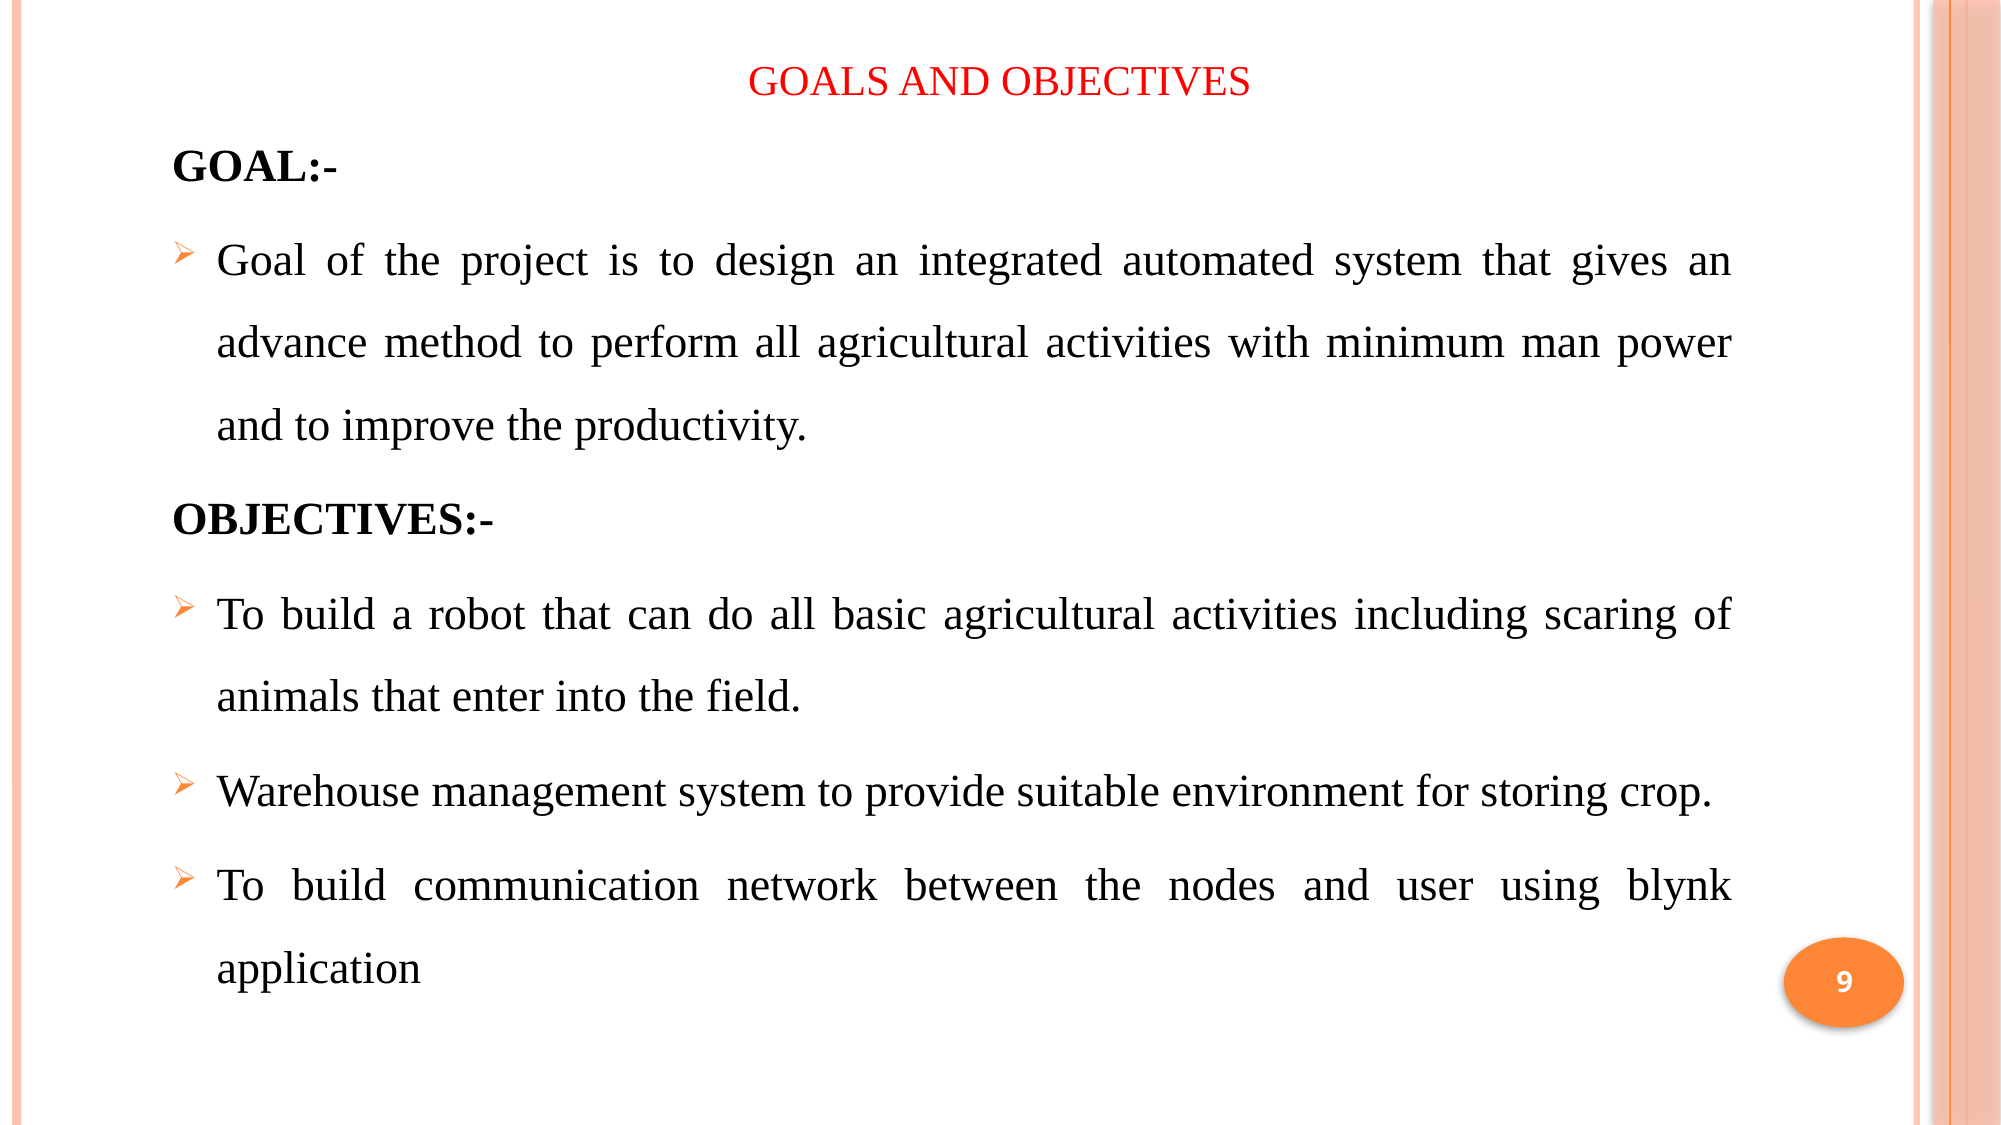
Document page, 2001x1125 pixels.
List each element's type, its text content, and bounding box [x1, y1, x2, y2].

title GOALS AND OBJECTIVES [324, 45, 1675, 99]
slide_number 9 [1777, 940, 1912, 1027]
list GOAL:- Goal of the project is to design an integrated automated system that gives an advance method to perform all agricultural activities with minimum man power and to improve the productivity. OBJECTIVES:- To build a robot that can do all basic agricultural activities including scaring of animals that enter into the field. Warehouse management system to provide suitable environment for storing crop. To build communication network between the nodes and user using blynk application [157, 99, 1748, 1088]
